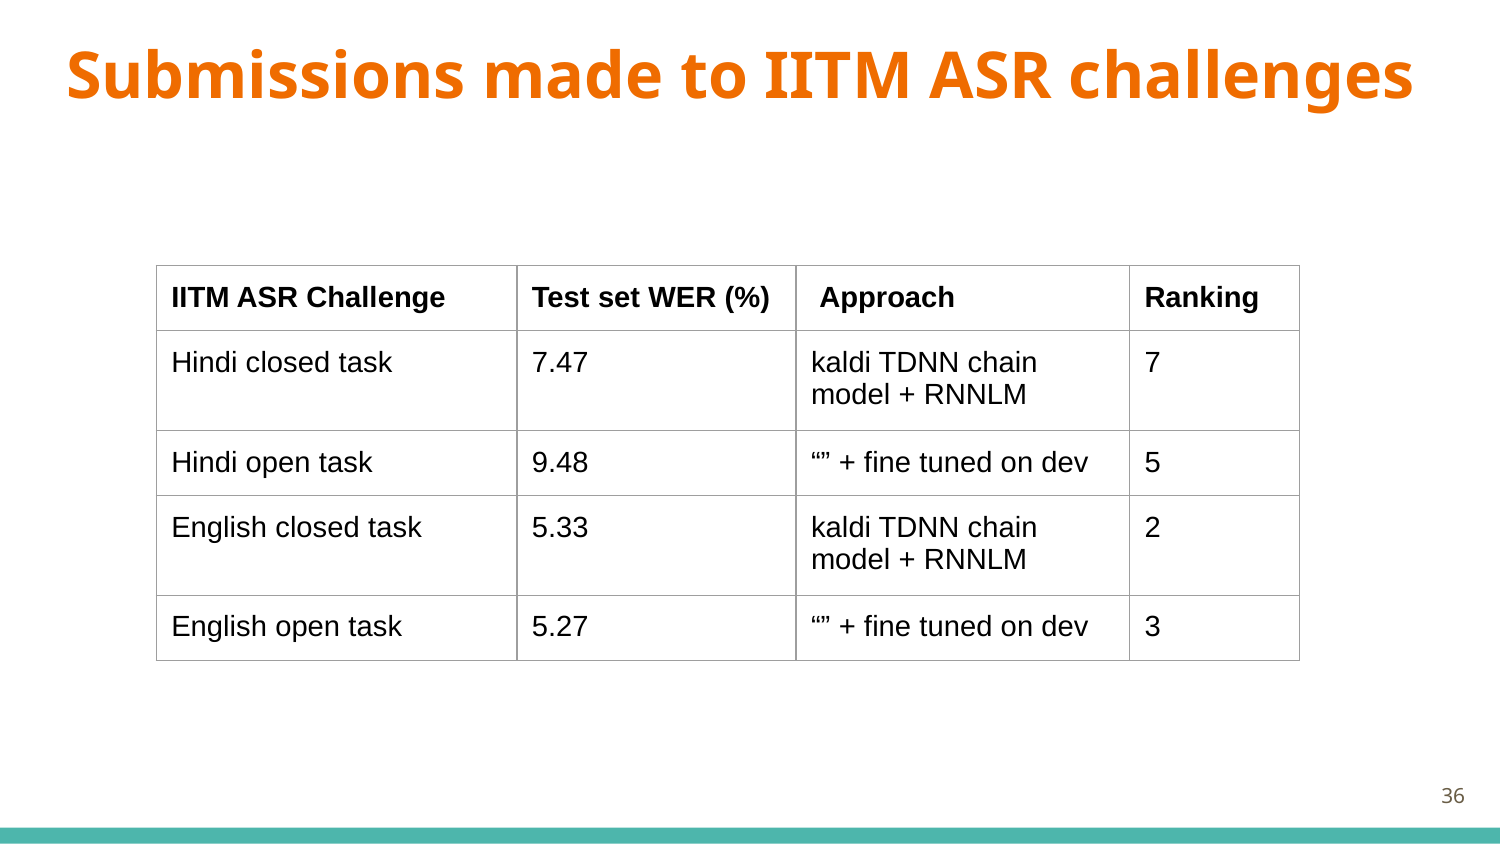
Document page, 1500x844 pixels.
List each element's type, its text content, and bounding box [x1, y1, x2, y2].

table_cell English closed task [157, 496, 516, 595]
title Submissions made to IITM ASR challenges [51, 18, 1449, 135]
table_cell kaldi TDNN chain model + RNNLM [797, 331, 1129, 430]
table_cell 2 [1130, 496, 1299, 595]
table_cell 5.33 [518, 496, 795, 595]
table_header IITM ASR Challenge [157, 266, 516, 330]
table_cell 3 [1130, 596, 1299, 660]
slide_number ‹#› [1389, 764, 1480, 830]
table_header Approach [797, 266, 1129, 330]
table_cell 7 [1130, 331, 1299, 430]
table_cell 5.27 [518, 596, 795, 660]
table_cell English open task [157, 596, 516, 660]
table_cell kaldi TDNN chain model + RNNLM [797, 496, 1129, 595]
table_cell 9.48 [518, 431, 795, 495]
table_cell 7.47 [518, 331, 795, 430]
table_cell 5 [1130, 431, 1299, 495]
table_header Ranking [1130, 266, 1299, 330]
table_header Test set WER (%) [518, 266, 795, 330]
table_cell Hindi closed task [157, 331, 516, 430]
table_cell Hindi open task [157, 431, 516, 495]
table_cell “” + fine tuned on dev [797, 596, 1129, 660]
table_cell “” + fine tuned on dev [797, 431, 1129, 495]
